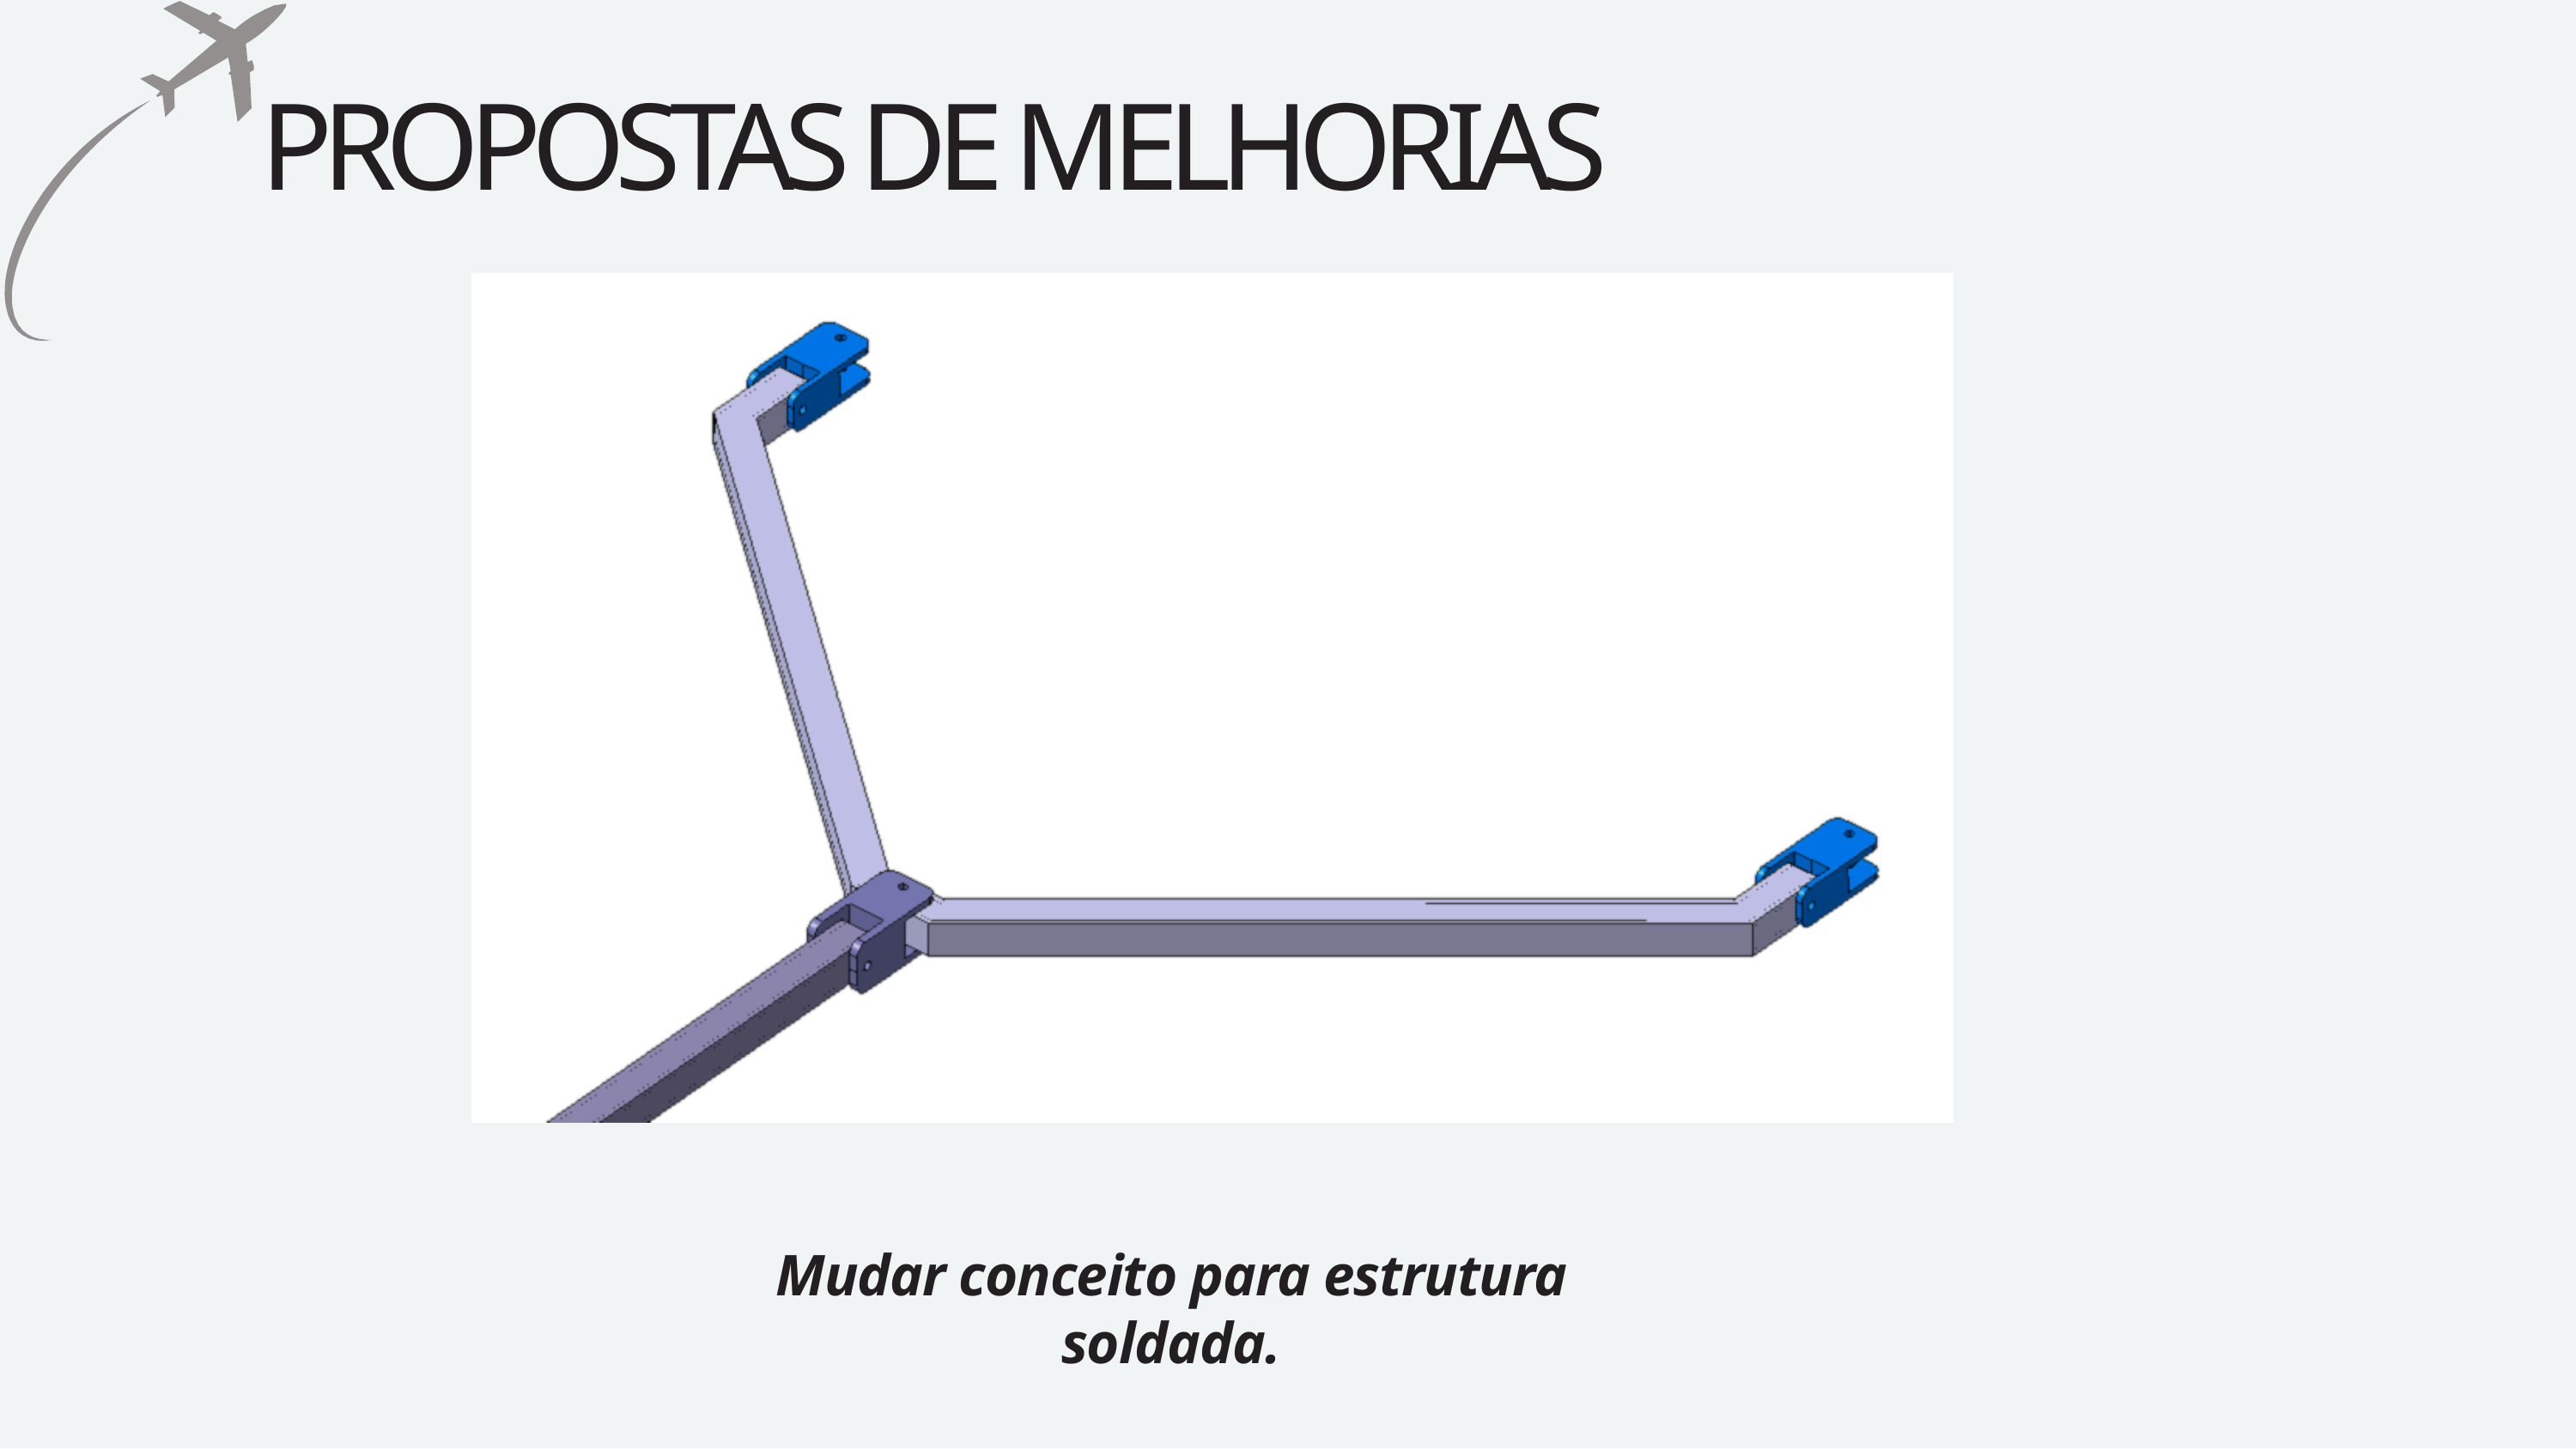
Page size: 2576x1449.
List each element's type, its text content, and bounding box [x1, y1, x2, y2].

text_box [140, 1, 287, 122]
text_box [4, 100, 150, 342]
picture [471, 273, 1954, 1124]
text_box Mudar conceito para estrutura soldada. [719, 1229, 1624, 1385]
title PROPOSTAS DE MELHORIAS [55, 58, 2530, 312]
